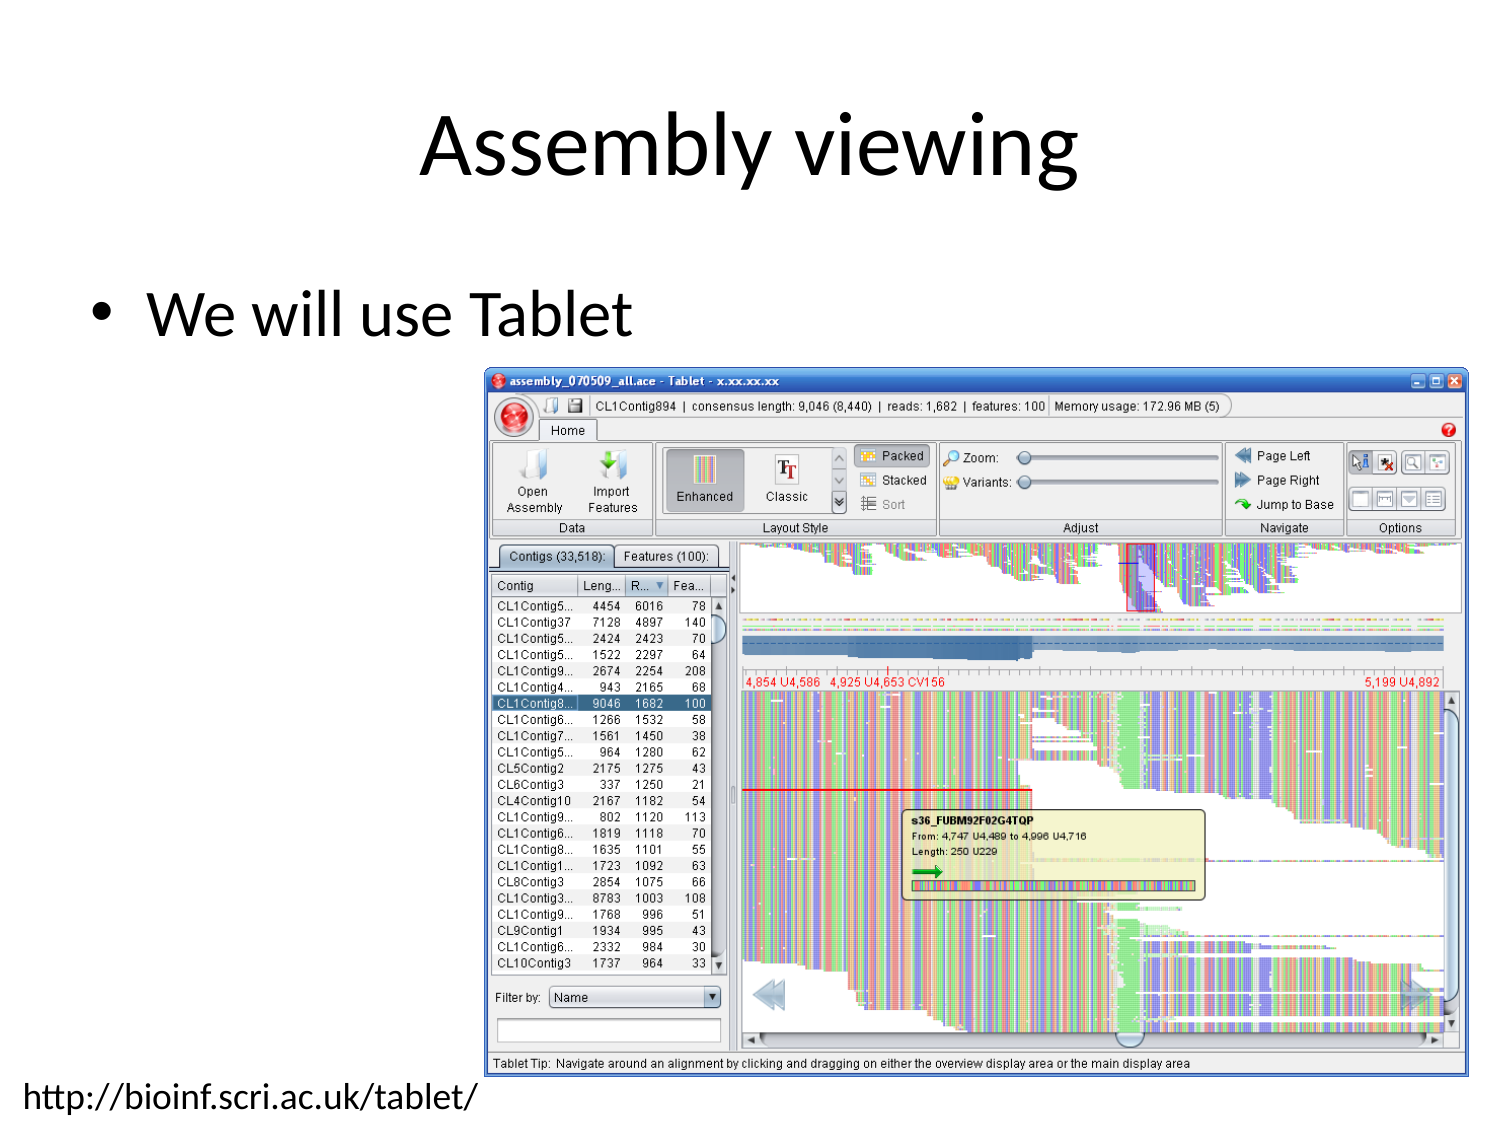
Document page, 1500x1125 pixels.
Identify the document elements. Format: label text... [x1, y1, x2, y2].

list We will use Tablet [75, 262, 1425, 1005]
text_box http://bioinf.scri.ac.uk/tablet/ [7, 1064, 494, 1125]
picture [484, 367, 1469, 1077]
title Assembly viewing [75, 45, 1425, 233]
